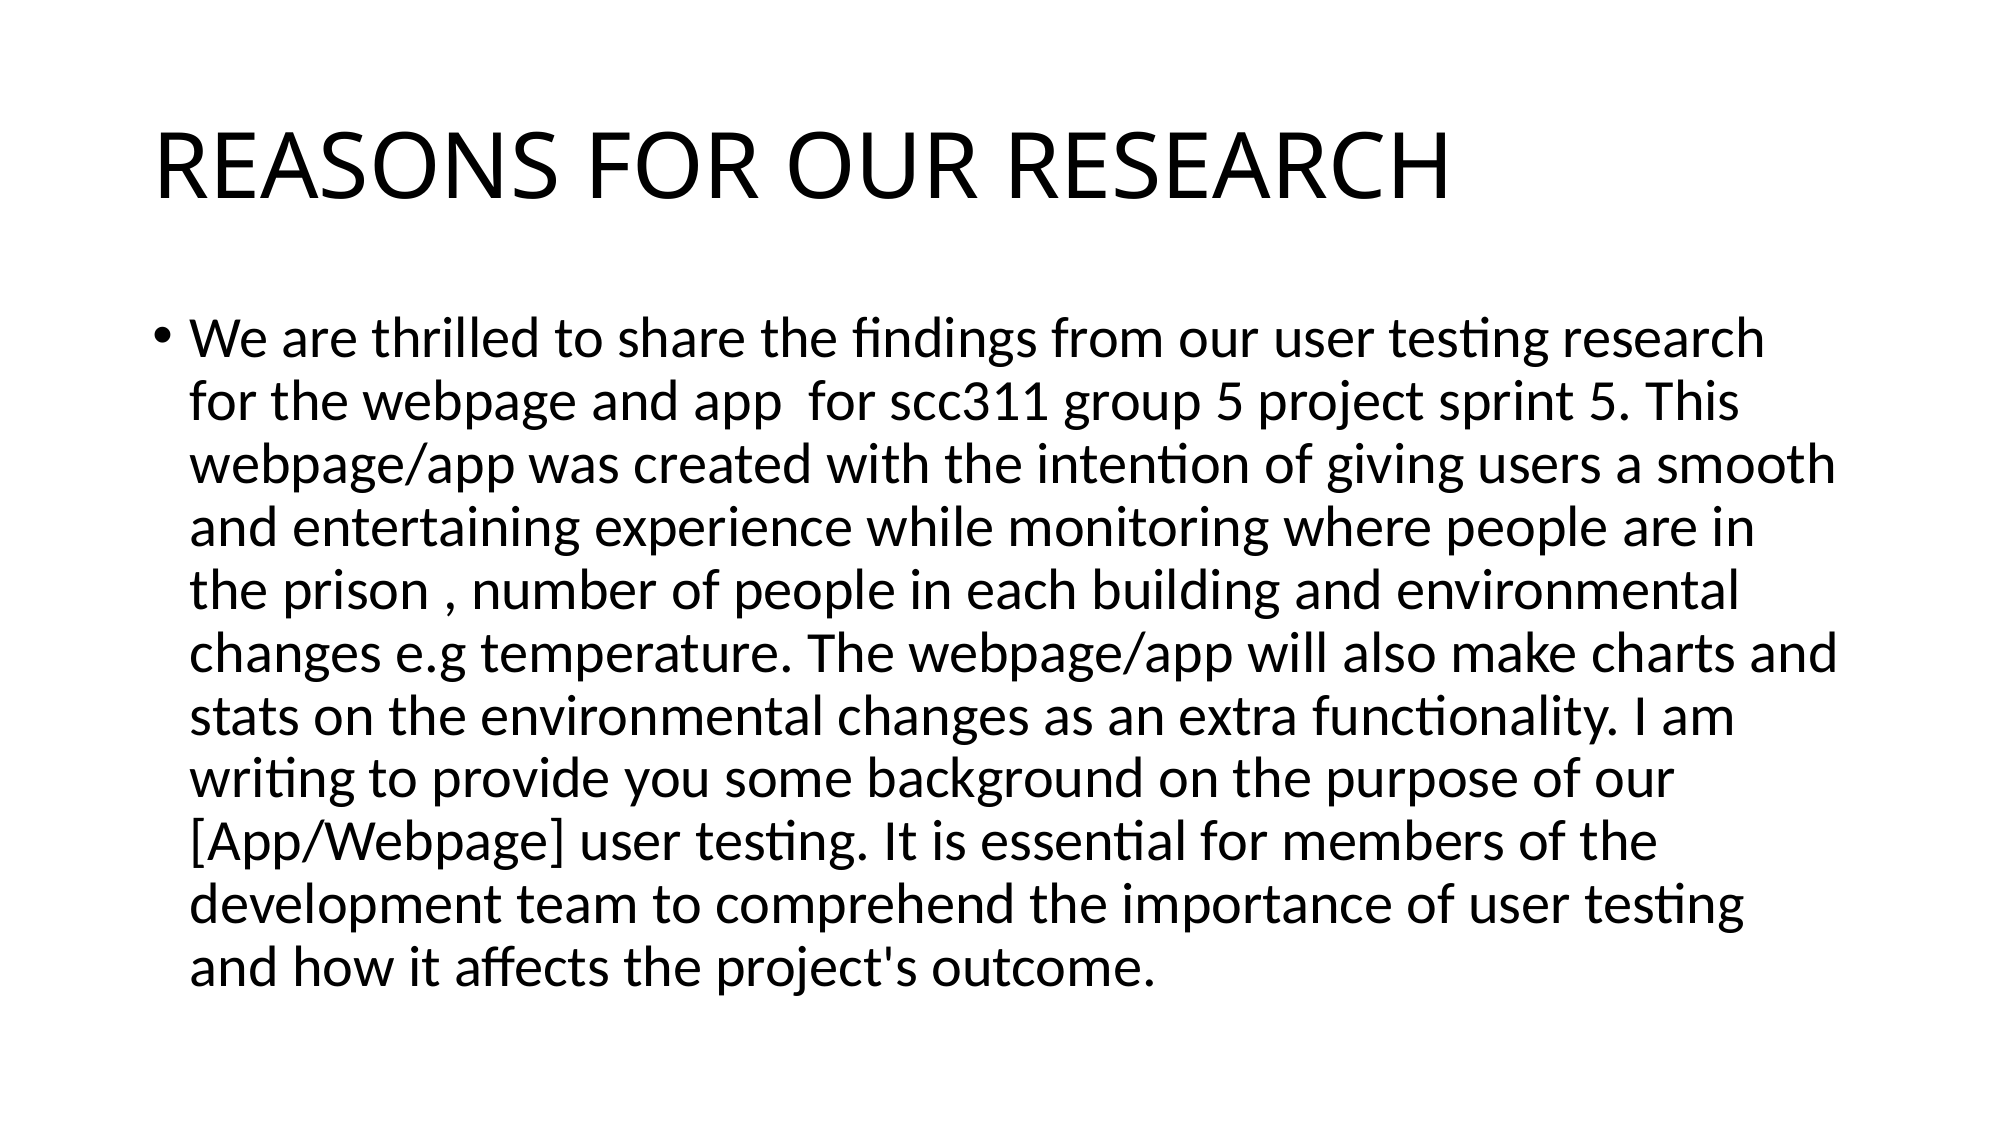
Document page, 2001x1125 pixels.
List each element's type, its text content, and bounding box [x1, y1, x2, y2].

list We are thrilled to share the findings from our user testing research for the webpage and app for scc311 group 5 project sprint 5. This webpage/app was created with the intention of giving users a smooth and entertaining experience while monitoring where people are in the prison , number of people in each building and environmental changes e.g temperature. The webpage/app will also make charts and stats on the environmental changes as an extra functionality. I am writing to provide you some background on the purpose of our [App/Webpage] user testing. It is essential for members of the development team to comprehend the importance of user testing and how it affects the project's outcome. [137, 299, 1863, 1014]
title REASONS FOR OUR RESEARCH [137, 59, 1863, 278]
